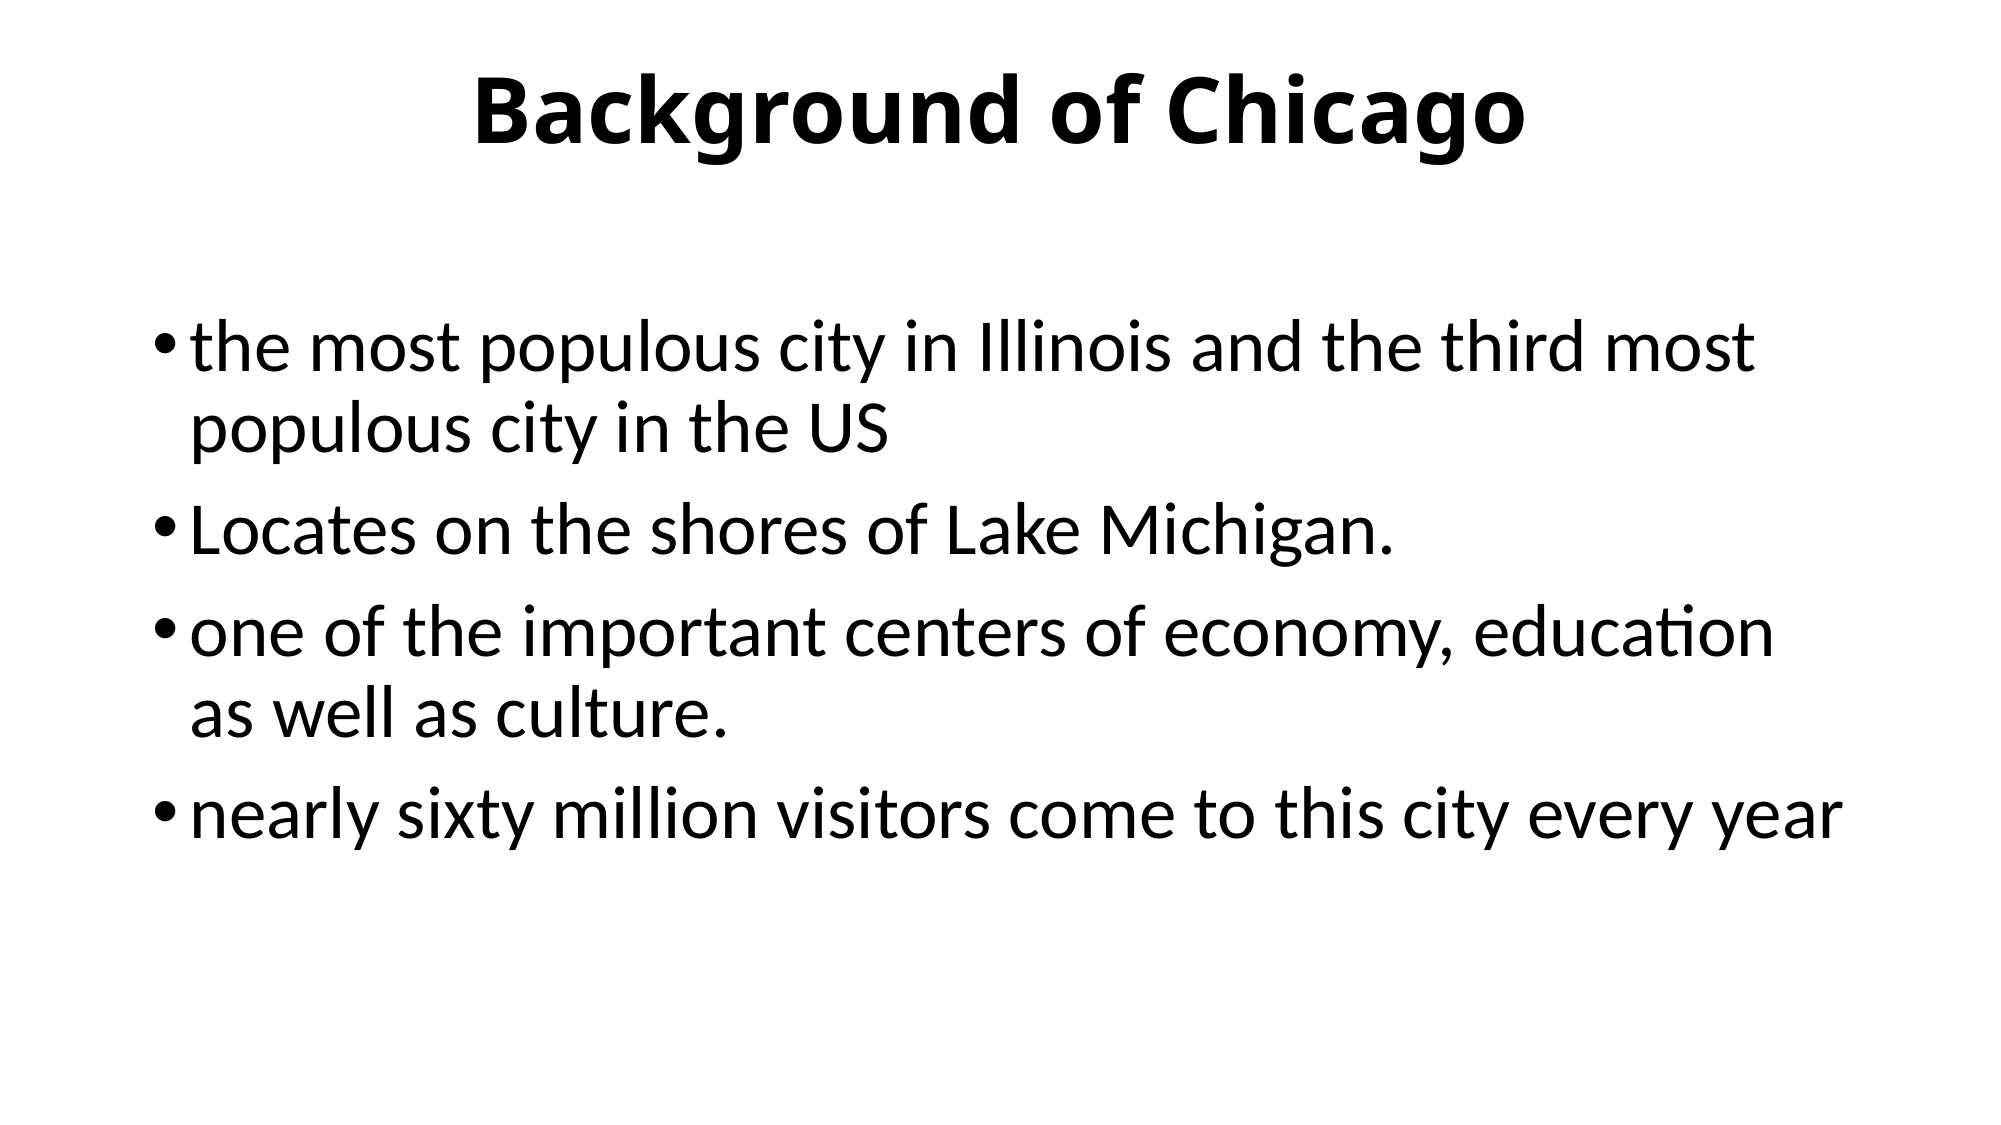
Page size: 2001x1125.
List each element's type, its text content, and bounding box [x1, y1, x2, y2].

title Background of Chicago [137, 59, 1863, 278]
list the most populous city in Illinois and the third most populous city in the US Locates on the shores of Lake Michigan. one of the important centers of economy, education as well as culture. nearly sixty million visitors come to this city every year [137, 299, 1863, 1014]
